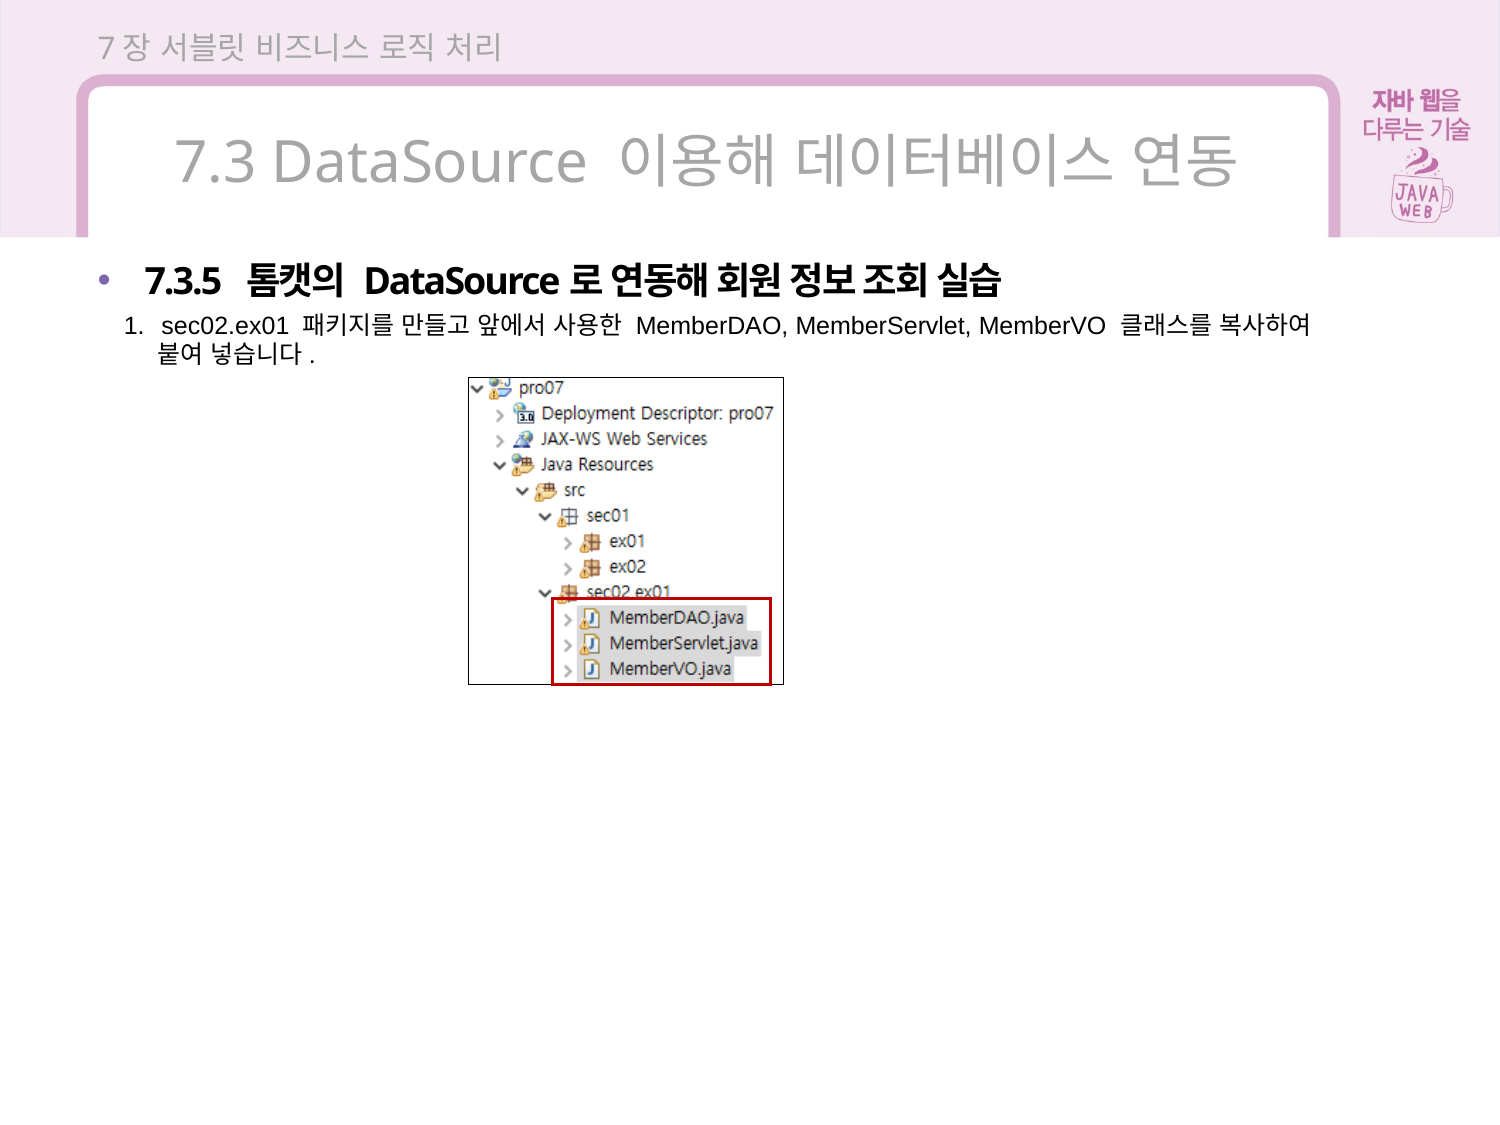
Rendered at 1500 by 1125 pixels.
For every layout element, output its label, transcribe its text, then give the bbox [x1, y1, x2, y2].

text_box 7.3.5 톰캣의 DataSource로 연동해 회원 정보 조회 실습 [82, 227, 1402, 310]
text_box 7장 서블릿 비즈니스 로직 처리 [82, 0, 1133, 74]
picture [0, 0, 1500, 1125]
text_box 7.3 DataSource 이용해 데이터베이스 연동 [82, 117, 1331, 202]
text_box sec02.ex01 패키지를 만들고 앞에서 사용한 MemberDAO, MemberServlet, MemberVO 클래스를 복사하여 붙여 넣습니다. [109, 301, 1432, 377]
